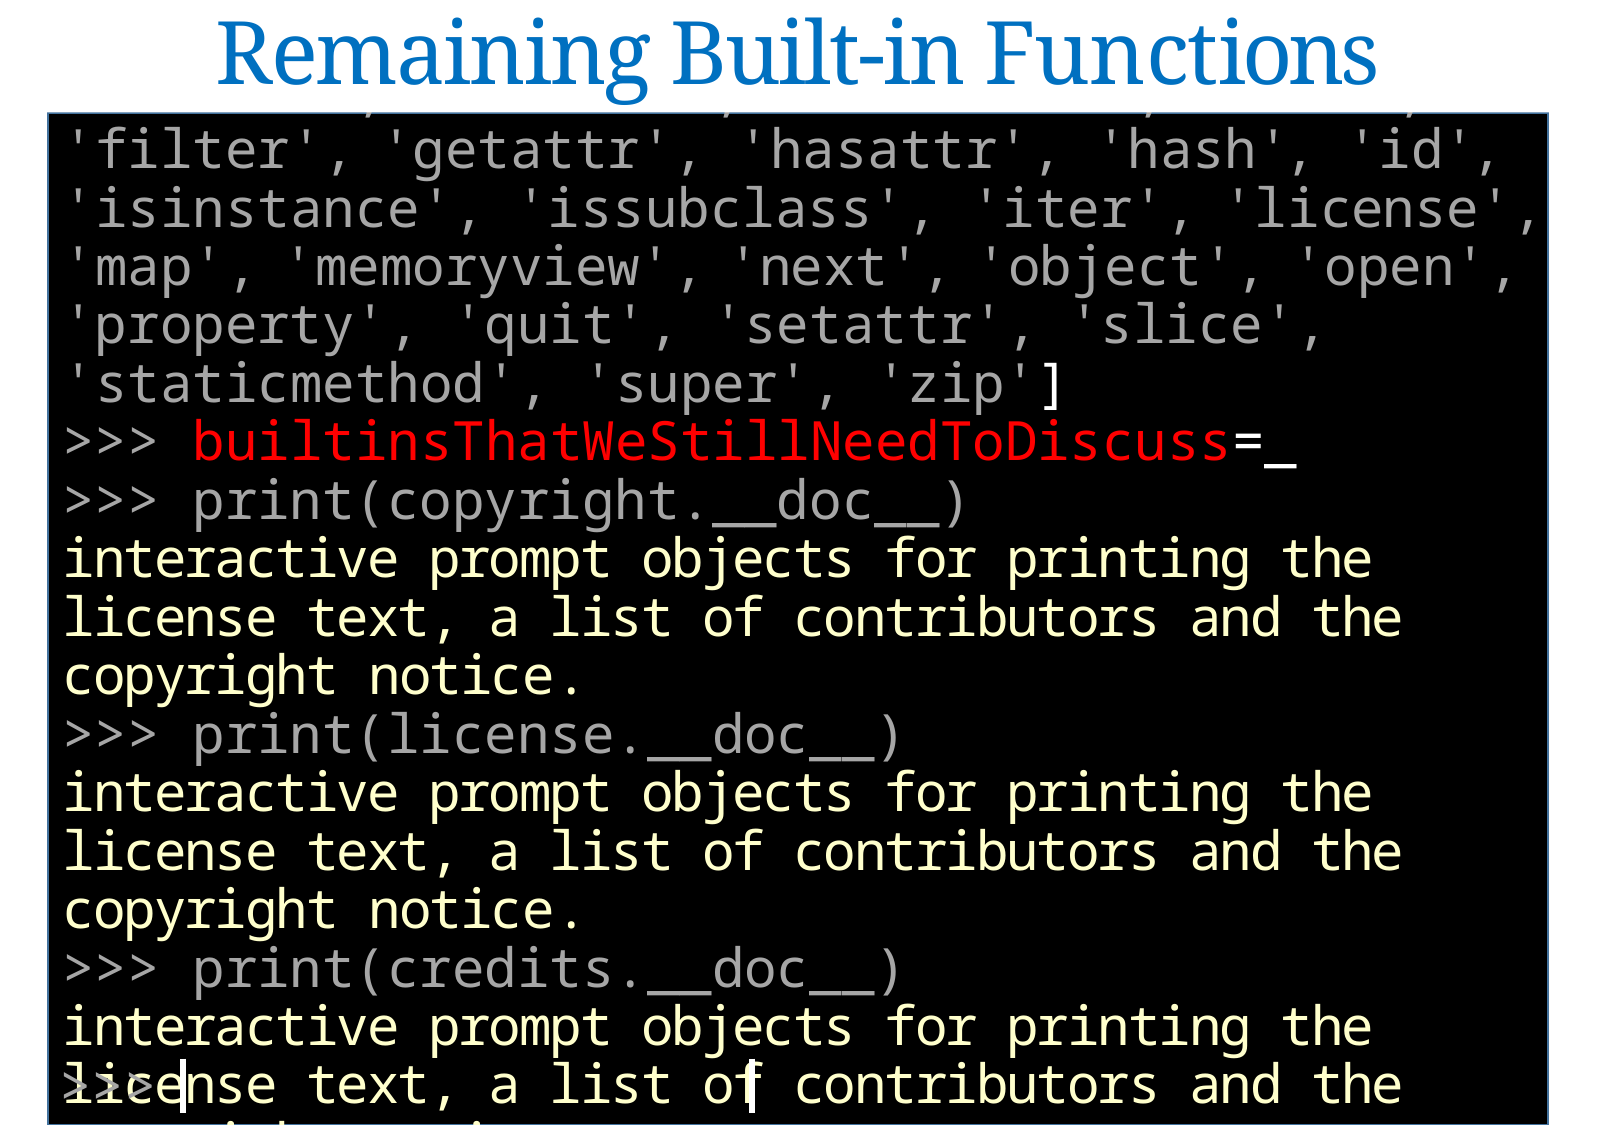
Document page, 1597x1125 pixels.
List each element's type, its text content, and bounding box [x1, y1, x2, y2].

text_box Remaining Built-in Functions [0, 0, 1597, 113]
text_box >>> [44, 1043, 172, 1124]
text_box ['callable', 'classmethod', 'copyright', 'credits', 'delattr', 'enumerate', 'exit', 'filter', 'getattr', 'hasattr', 'hash', 'id', 'isinstance', 'issubclass', 'iter', 'license', 'map', 'memoryview', 'next', 'object', 'open', 'property', 'quit', 'setattr', 'slice', 'staticmethod', 'super', 'zip'] >>> builtinsThatWeStillNeedToDiscuss=_ >>> print(copyright.__doc__) interactive prompt objects for printing the license text, a list of contributors and the copyright notice. >>> print(license.__doc__) interactive prompt objects for printing the license text, a list of contributors and the copyright notice. >>> print(credits.__doc__) interactive prompt objects for printing the license text, a list of contributors and the copyright notice. >>> print(exit.__doc__) [47, 113, 1549, 1125]
